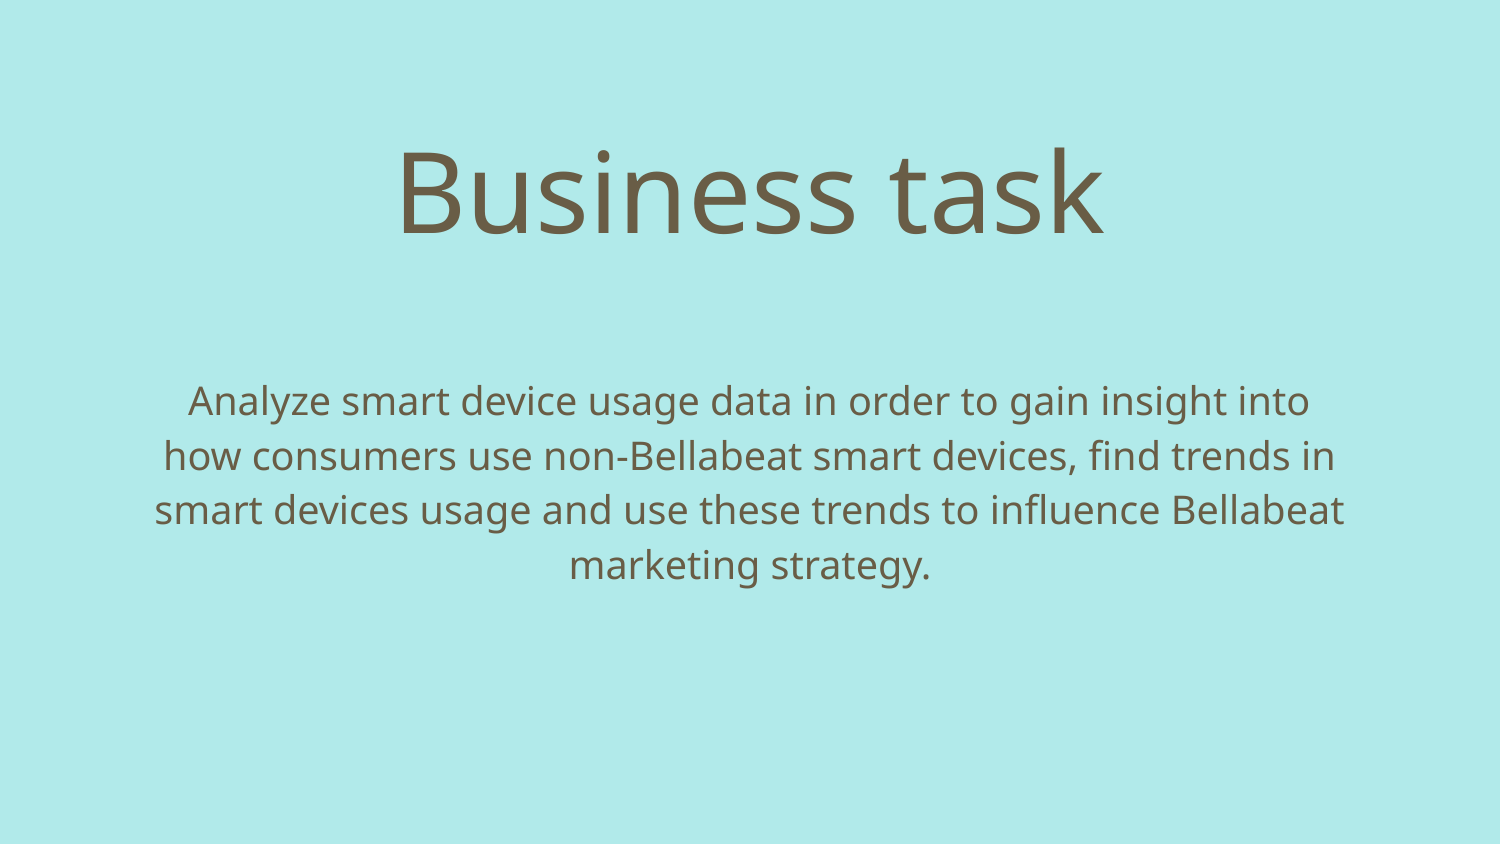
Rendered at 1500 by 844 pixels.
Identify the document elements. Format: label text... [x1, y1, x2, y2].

list Analyze smart device usage data in order to gain insight into how consumers use non-Bellabeat smart devices, find trends in smart devices usage and use these trends to influence Bellabeat marketing strategy. [131, 354, 1369, 658]
title Business task [289, 82, 1211, 296]
